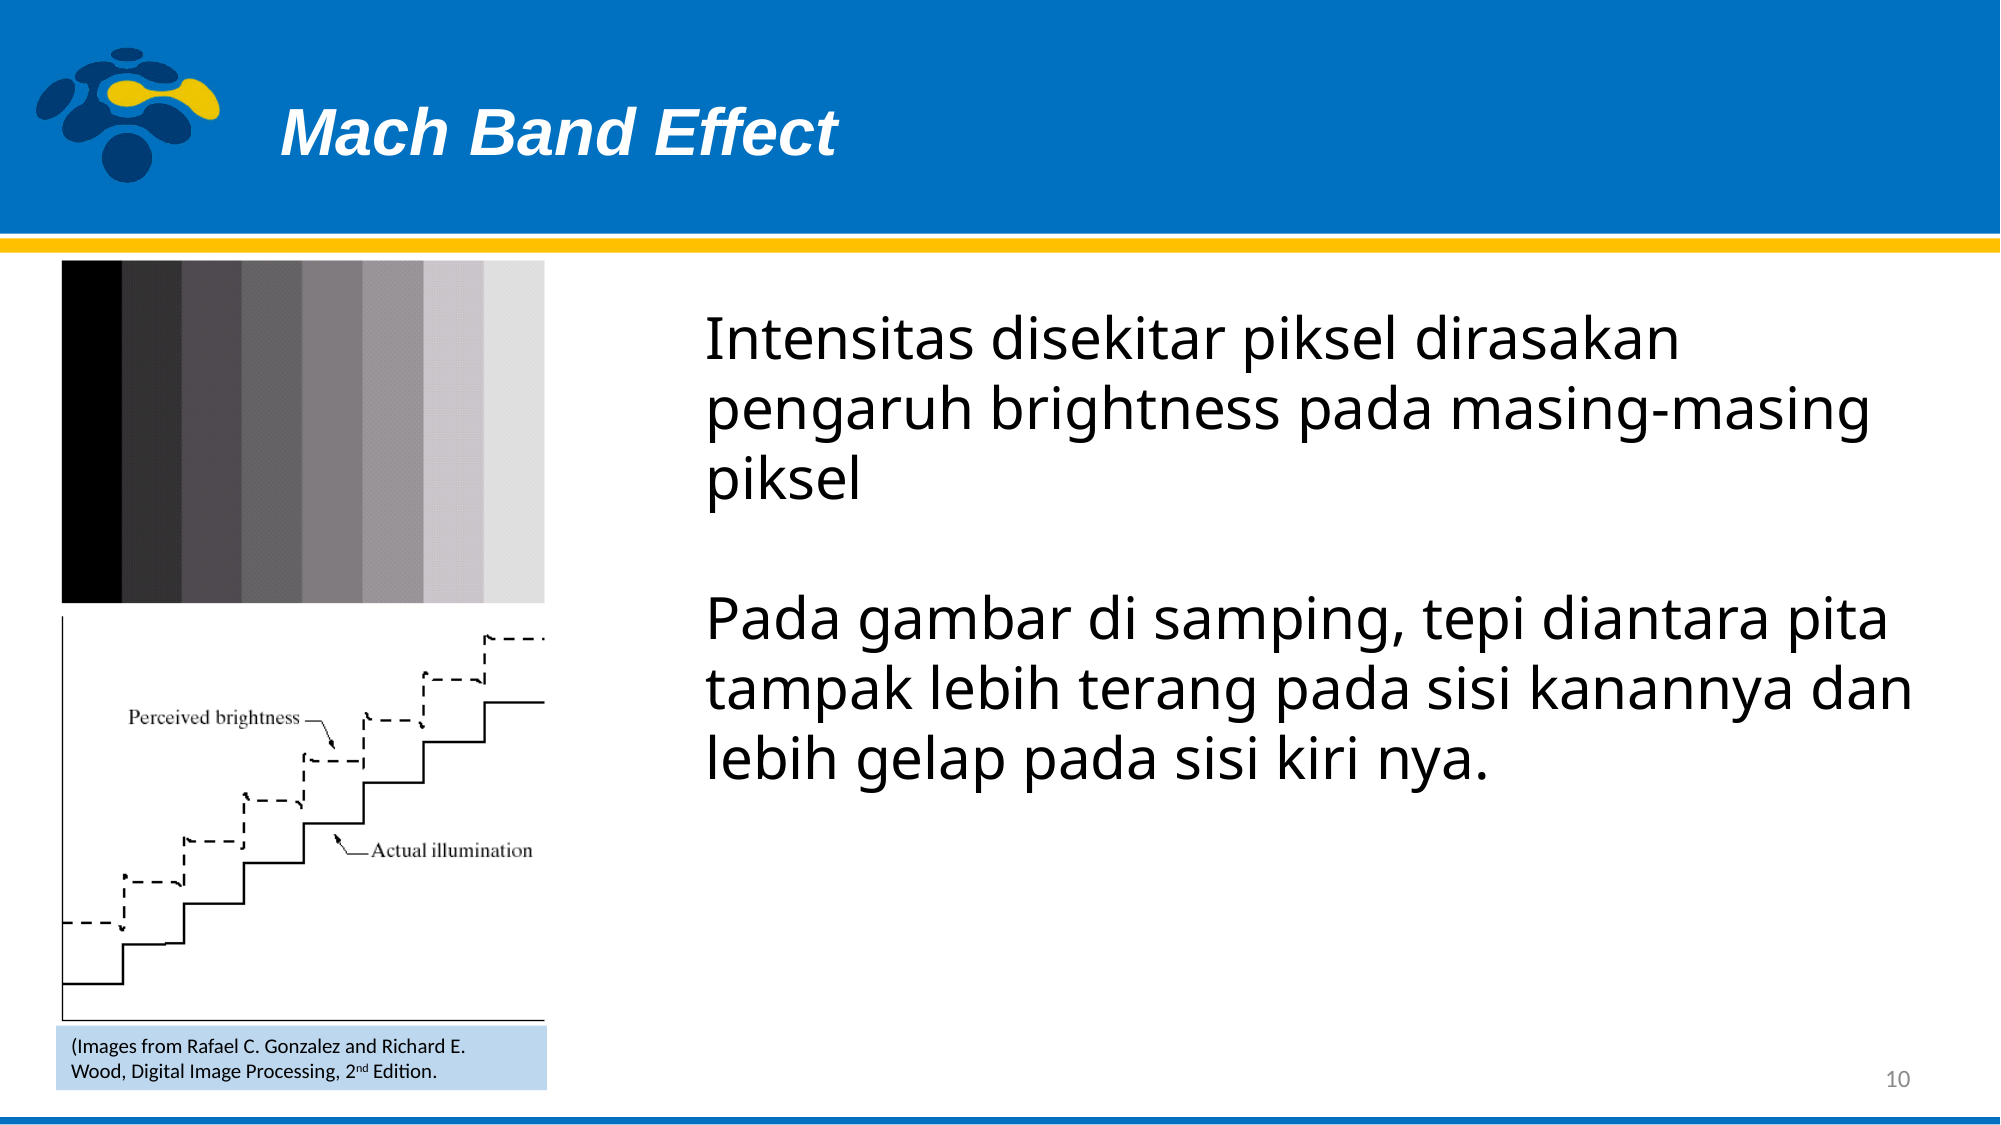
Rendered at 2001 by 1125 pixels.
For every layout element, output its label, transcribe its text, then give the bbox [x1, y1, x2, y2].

picture [32, 42, 222, 187]
slide_number 10 [1475, 1047, 1926, 1108]
text_box Intensitas disekitar piksel dirasakan pengaruh brightness pada masing-masing piksel Pada gambar di samping, tepi diantara pita tampak lebih terang pada sisi kanannya dan lebih gelap pada sisi kiri nya. [690, 293, 1960, 799]
text_box (Images from Rafael C. Gonzalez and Richard E. Wood, Digital Image Processing, 2nd Edition. [56, 1026, 547, 1091]
picture [56, 257, 547, 1026]
text_box Mach Band Effect [265, 81, 1341, 176]
